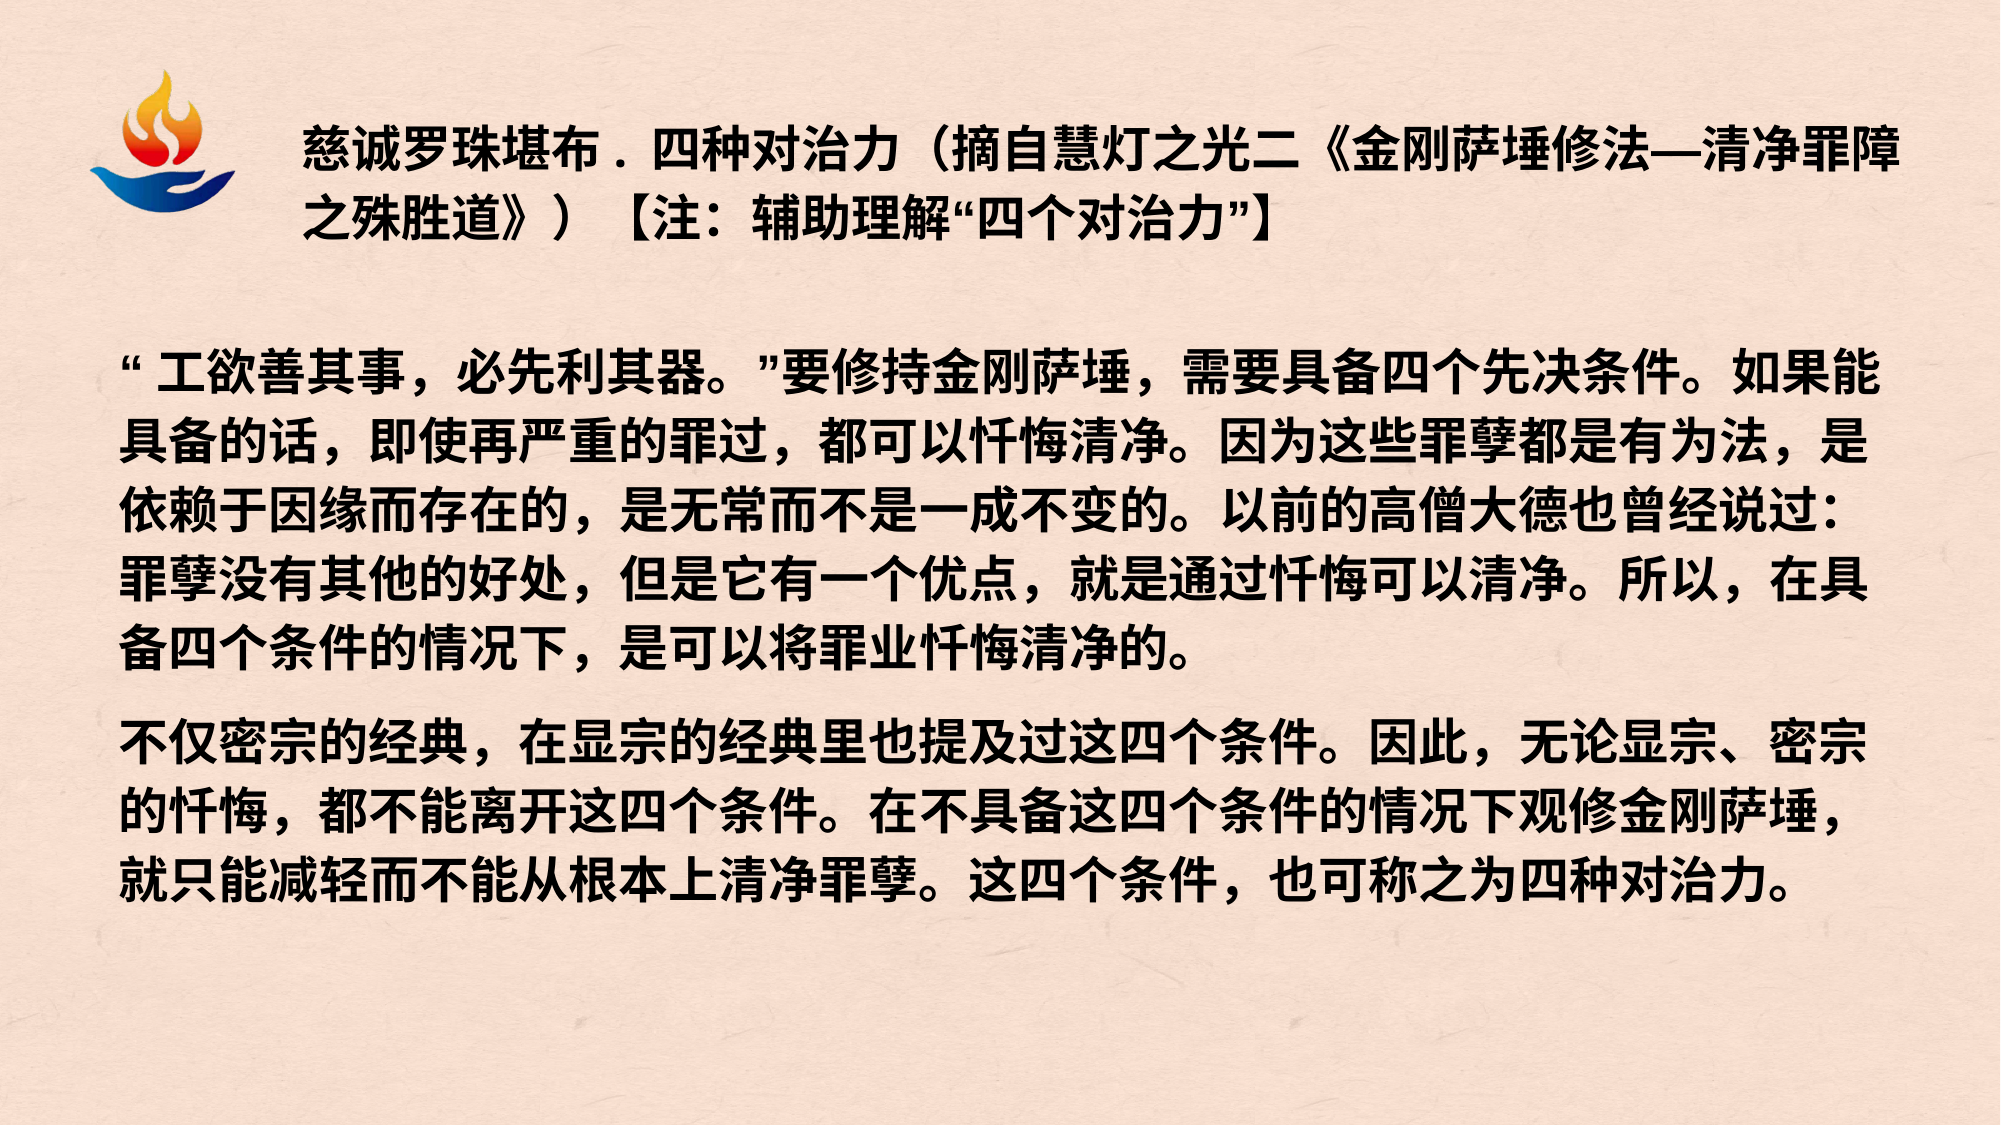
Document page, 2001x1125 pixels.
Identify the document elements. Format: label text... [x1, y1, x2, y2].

text_box 慈诚罗珠堪布. 四种对治力（摘自慧灯之光二《金刚萨埵修法—清净罪障之殊胜道》）【注：辅助理解“四个对治力”】 [265, 93, 1944, 262]
text_box “工欲善其事，必先利其器。”要修持金刚萨埵，需要具备四个先决条件。如果能具备的话，即使再严重的罪过，都可以忏悔清净。因为这些罪孽都是有为法，是依赖于因缘而存在的，是无常而不是一成不变的。以前的高僧大德也曾经说过：罪孽没有其他的好处，但是它有一个优点，就是通过忏悔可以清净。所以，在具备四个条件的情况下，是可以将罪业忏悔清净的。 不仅密宗的经典，在显宗的经典里也提及过这四个条件。因此，无论显宗、密宗的忏悔，都不能离开这四个条件。在不具备这四个条件的情况下观修金刚萨埵，就只能减轻而不能从根本上清净罪孽。这四个条件，也可称之为四种对治力。 [83, 316, 1935, 1125]
picture [0, 0, 2001, 1125]
